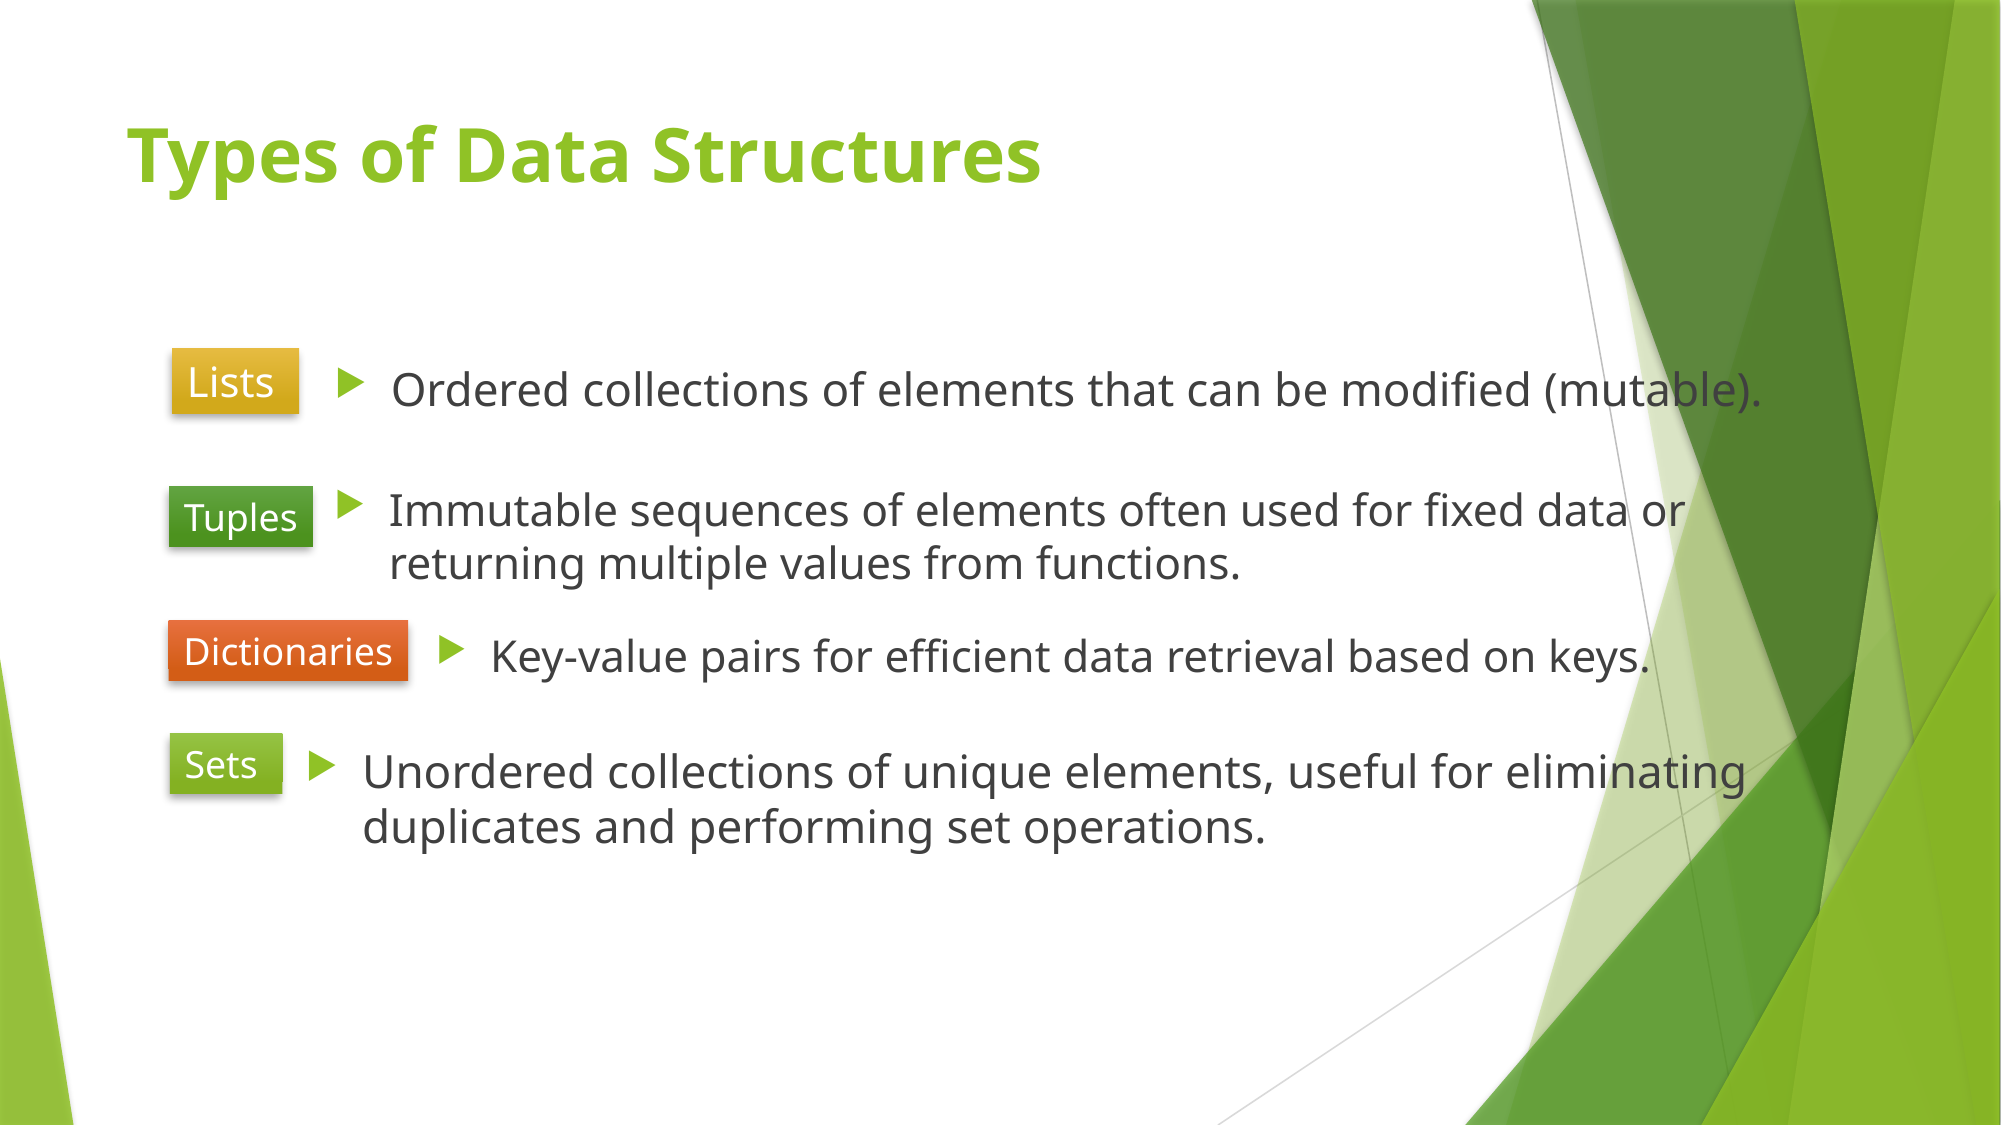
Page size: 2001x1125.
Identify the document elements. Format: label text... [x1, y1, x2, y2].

text_box Immutable sequences of elements often used for fixed data or returning multiple values from functions. [319, 474, 1730, 597]
text_box Sets [169, 733, 283, 794]
text_box Dictionaries [168, 620, 409, 681]
text_box Key-value pairs for efficient data retrieval based on keys. [421, 620, 1717, 690]
list Ordered collections of elements that can be modified (mutable). [319, 353, 1782, 481]
text_box Unordered collections of unique elements, useful for eliminating duplicates and performing set operations. [290, 735, 1782, 858]
text_box Lists [172, 348, 300, 414]
title Types of Data Structures [111, 99, 1522, 317]
text_box Tuples [169, 486, 313, 547]
